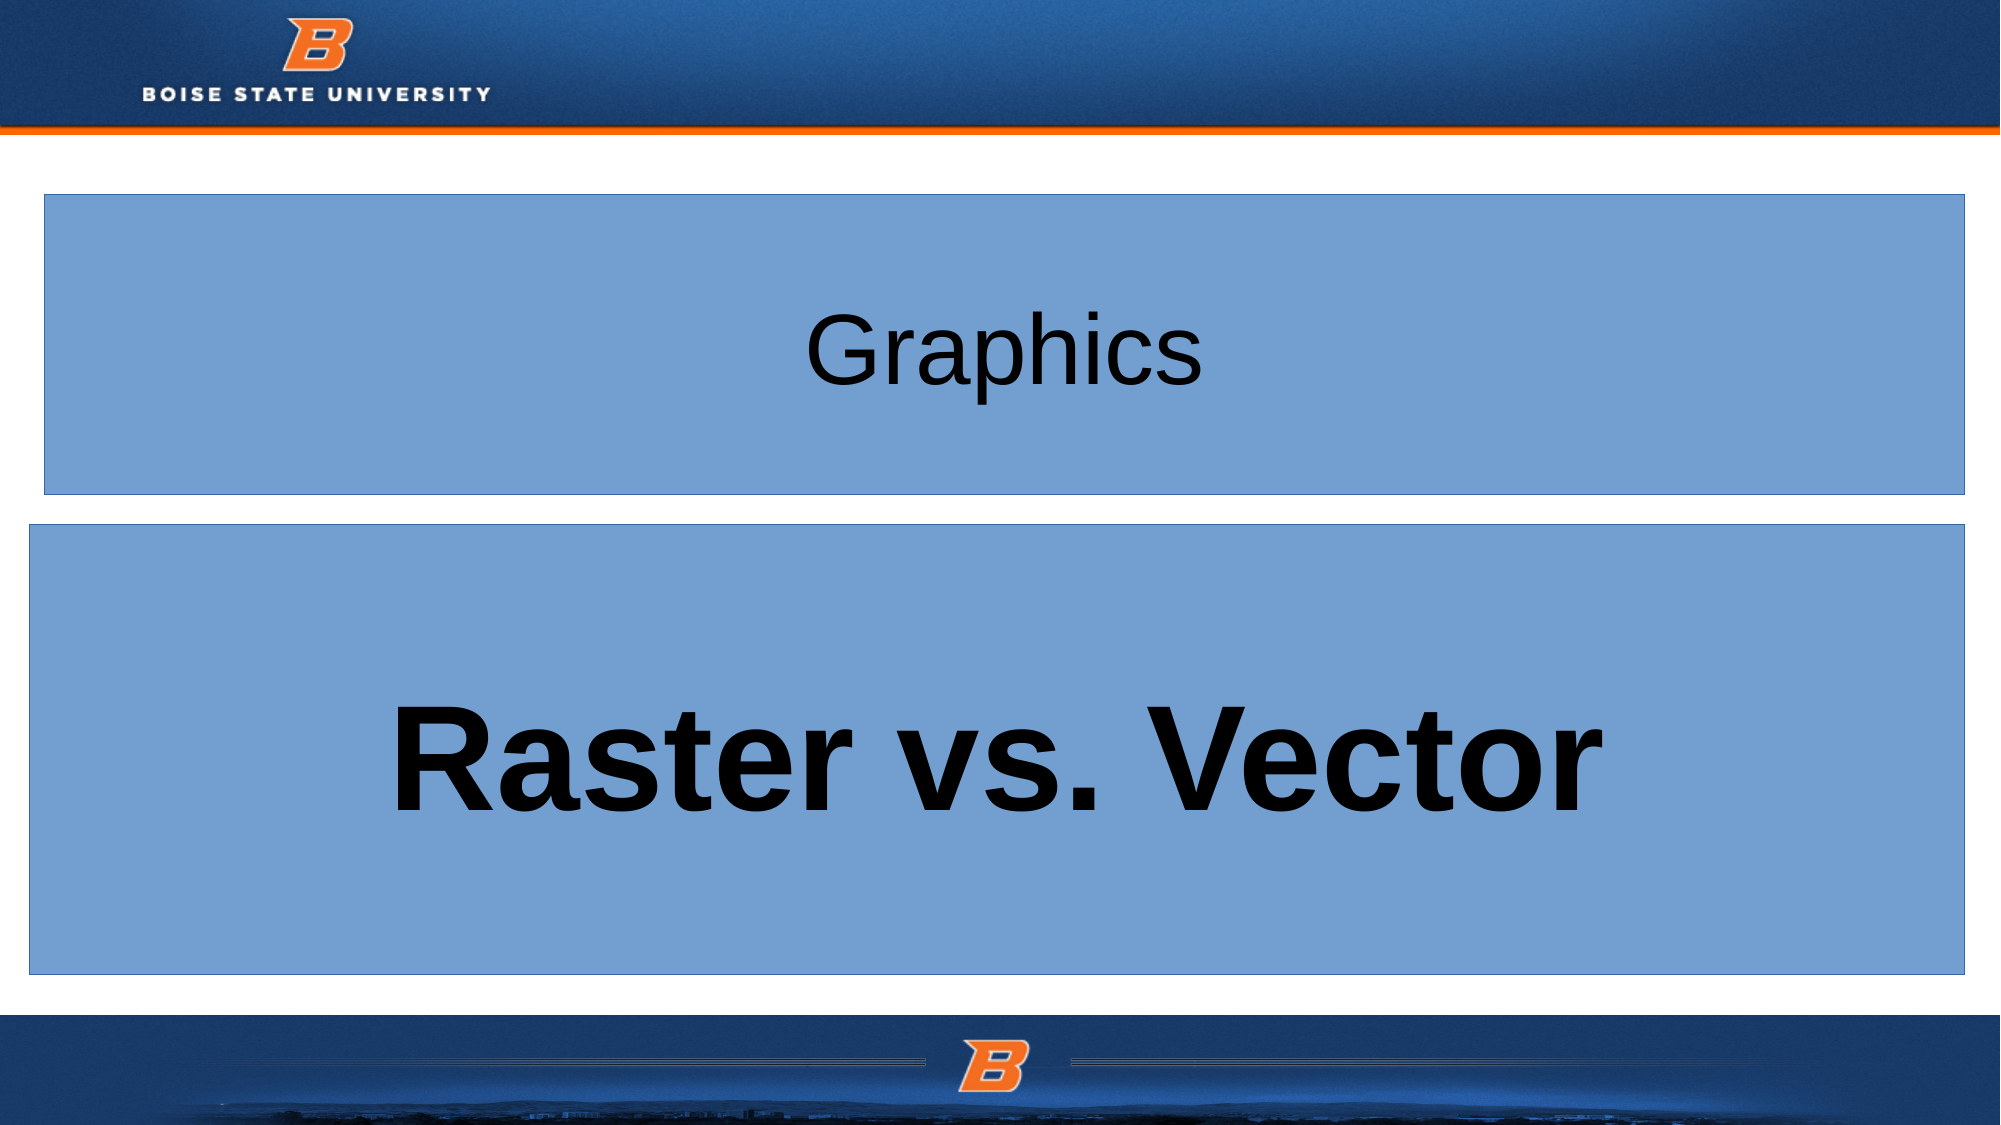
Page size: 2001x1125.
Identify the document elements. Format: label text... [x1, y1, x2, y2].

text_box Graphics [44, 194, 1965, 495]
picture [0, 1015, 2000, 1125]
picture [0, 0, 2000, 135]
text_box Raster vs. Vector [29, 524, 1965, 975]
